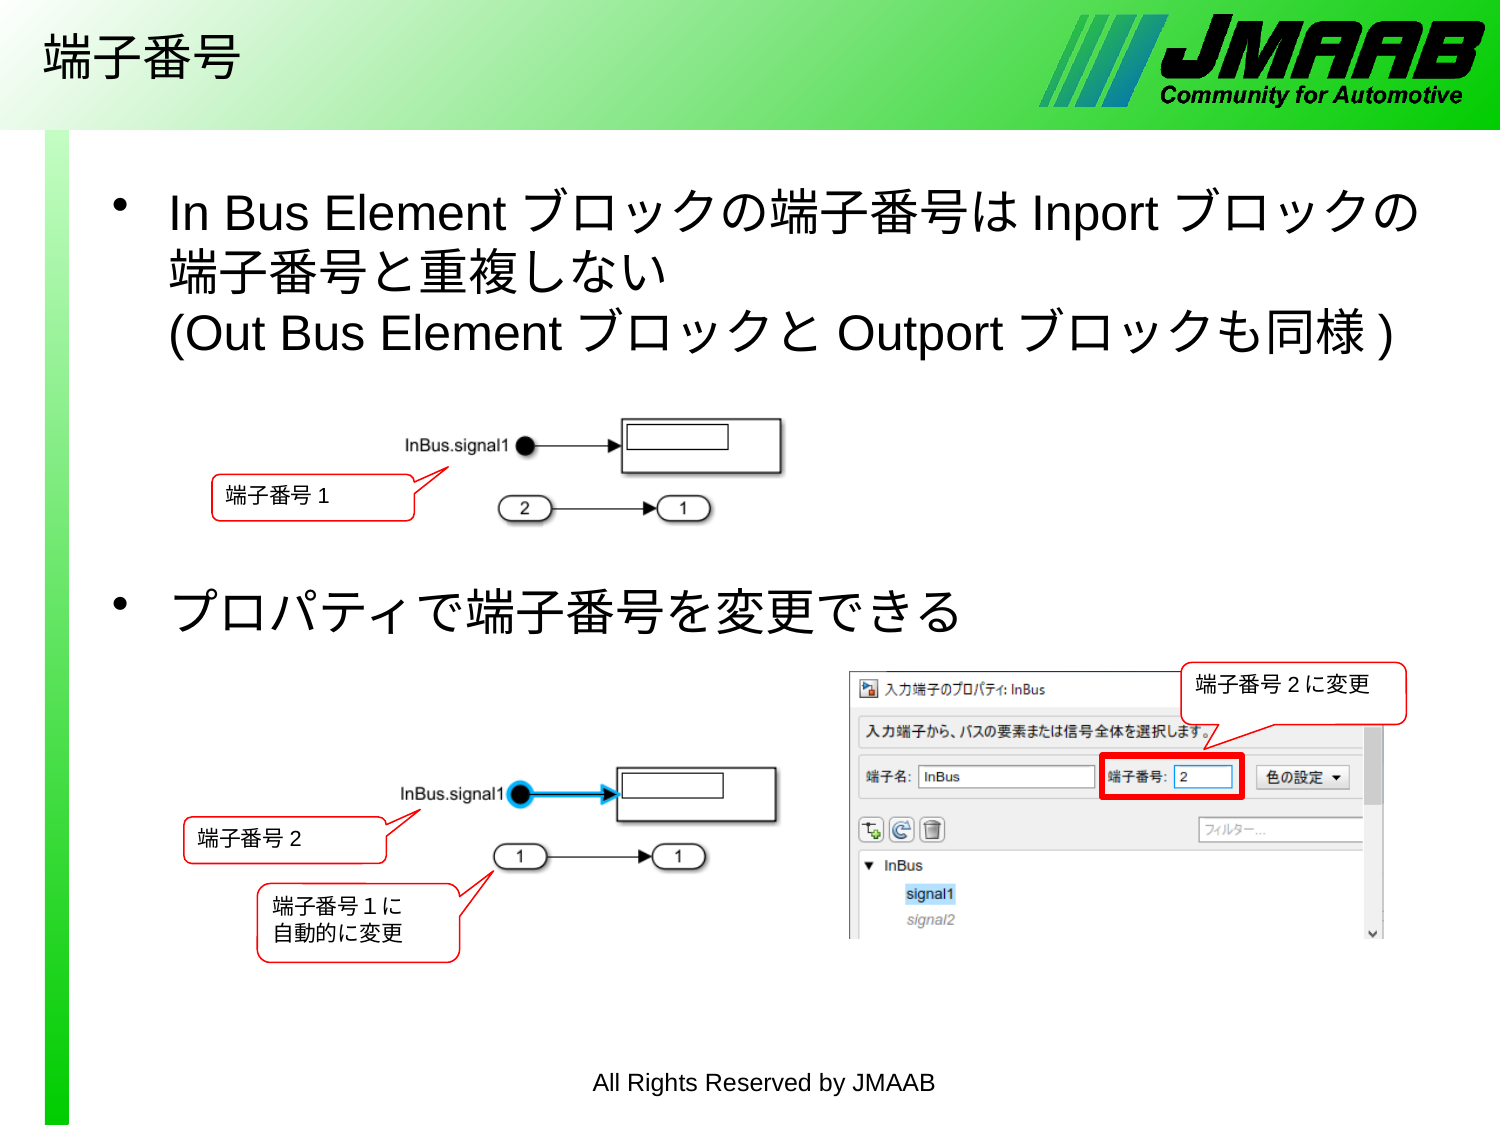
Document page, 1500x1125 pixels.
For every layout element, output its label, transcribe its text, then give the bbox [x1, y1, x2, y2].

picture [392, 755, 786, 879]
list In Bus Elementブロックの端子番号はInportブロックの端子番号と重複しない (Out Bus ElementブロックとOutportブロックも同様) プロパティで端子番号を変更できる [96, 172, 1447, 1047]
picture [1036, 11, 1486, 109]
text_box 端子番号１に 自動的に変更 [257, 883, 482, 963]
picture [848, 671, 1384, 939]
title 端子番号 [27, 21, 1057, 91]
text_box 端子番号2 [183, 816, 387, 864]
text_box 端子番号1 [212, 474, 387, 521]
picture [392, 405, 798, 531]
text_box 端子番号2に変更 [1181, 662, 1407, 725]
